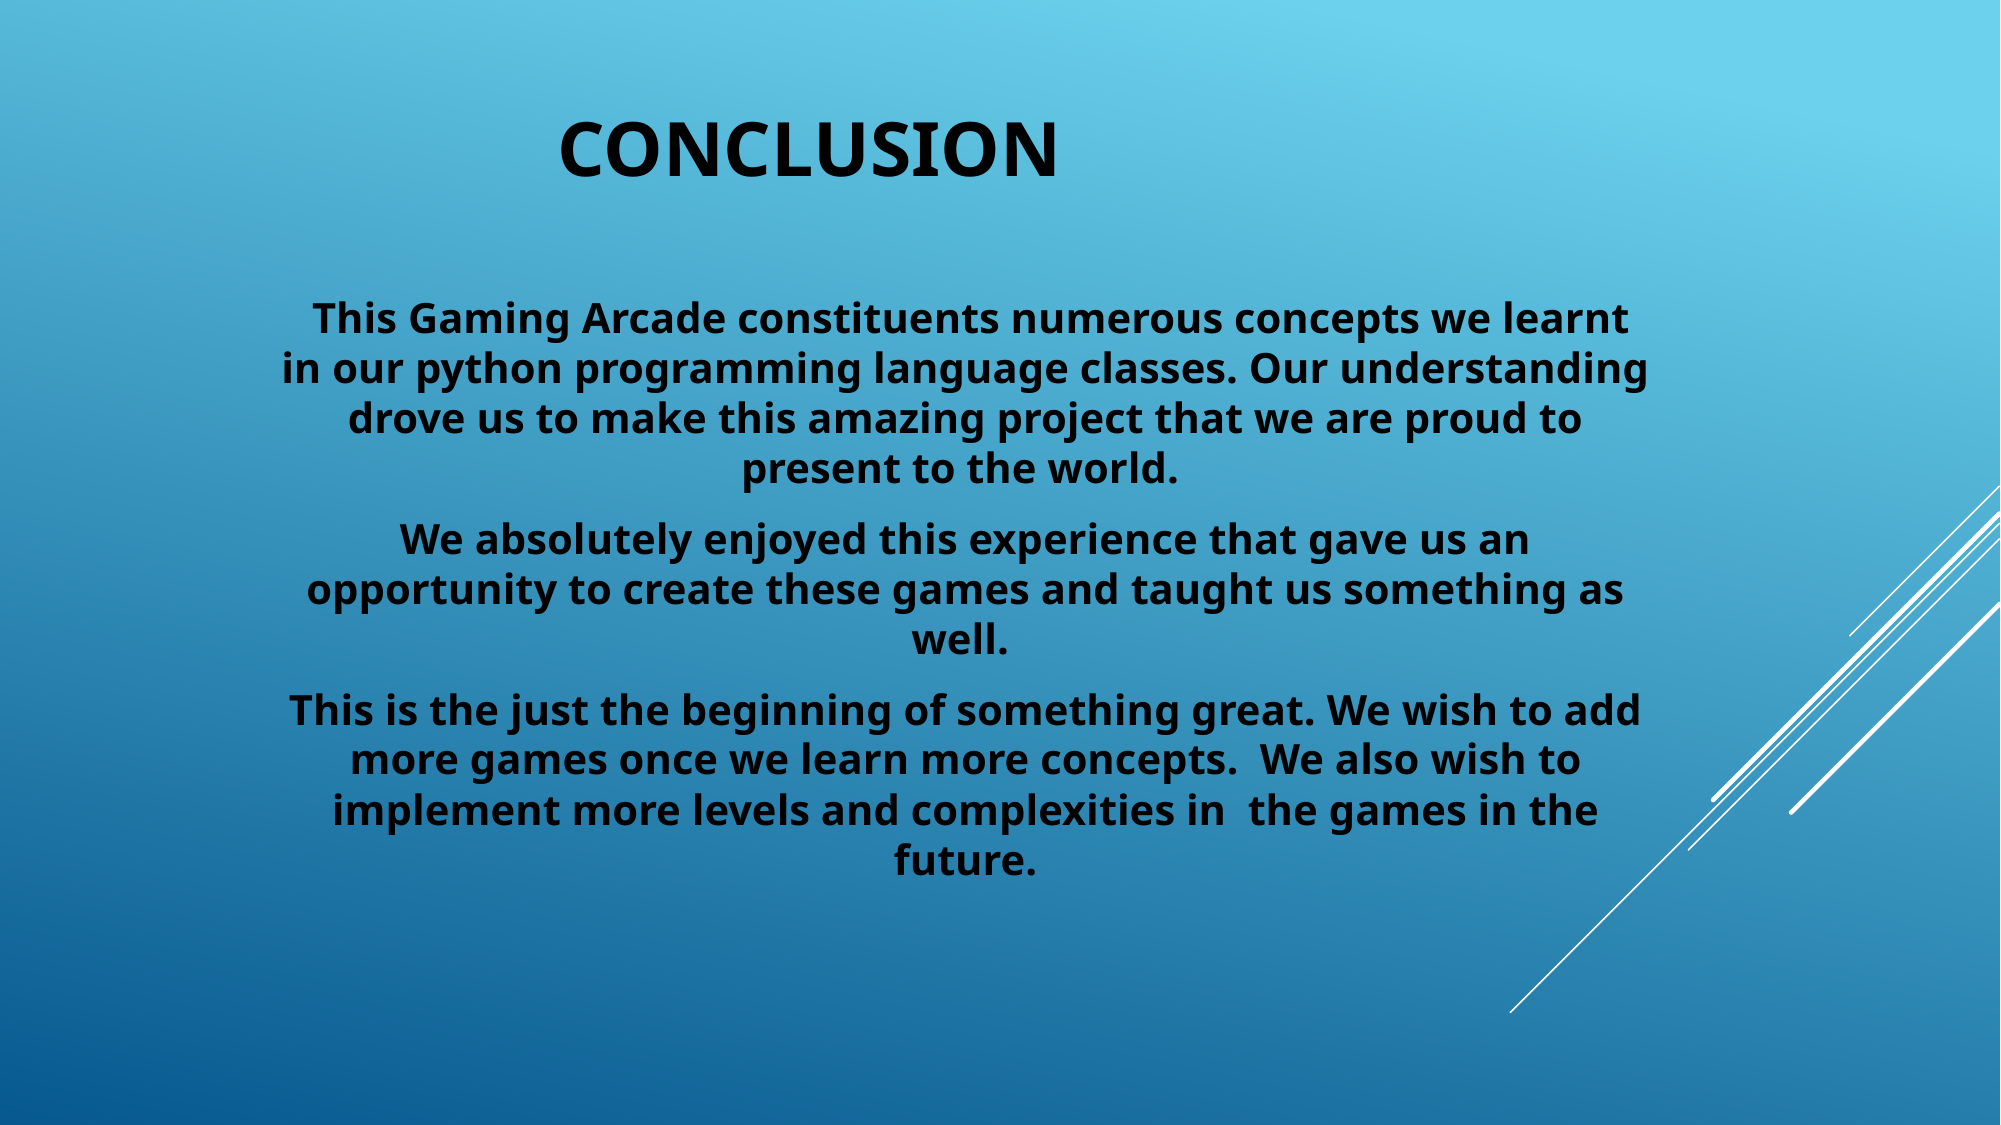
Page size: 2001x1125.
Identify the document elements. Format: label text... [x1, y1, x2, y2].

list This Gaming Arcade constituents numerous concepts we learnt in our python programming language classes. Our understanding drove us to make this amazing project that we are proud to present to the world. We absolutely enjoyed this experience that gave us an opportunity to create these games and taught us something as well. This is the just the beginning of something great. We wish to add more games once we learn more concepts. We also wish to implement more levels and complexities in the games in the future. [265, 195, 1666, 980]
title conclusion [109, 63, 1510, 231]
